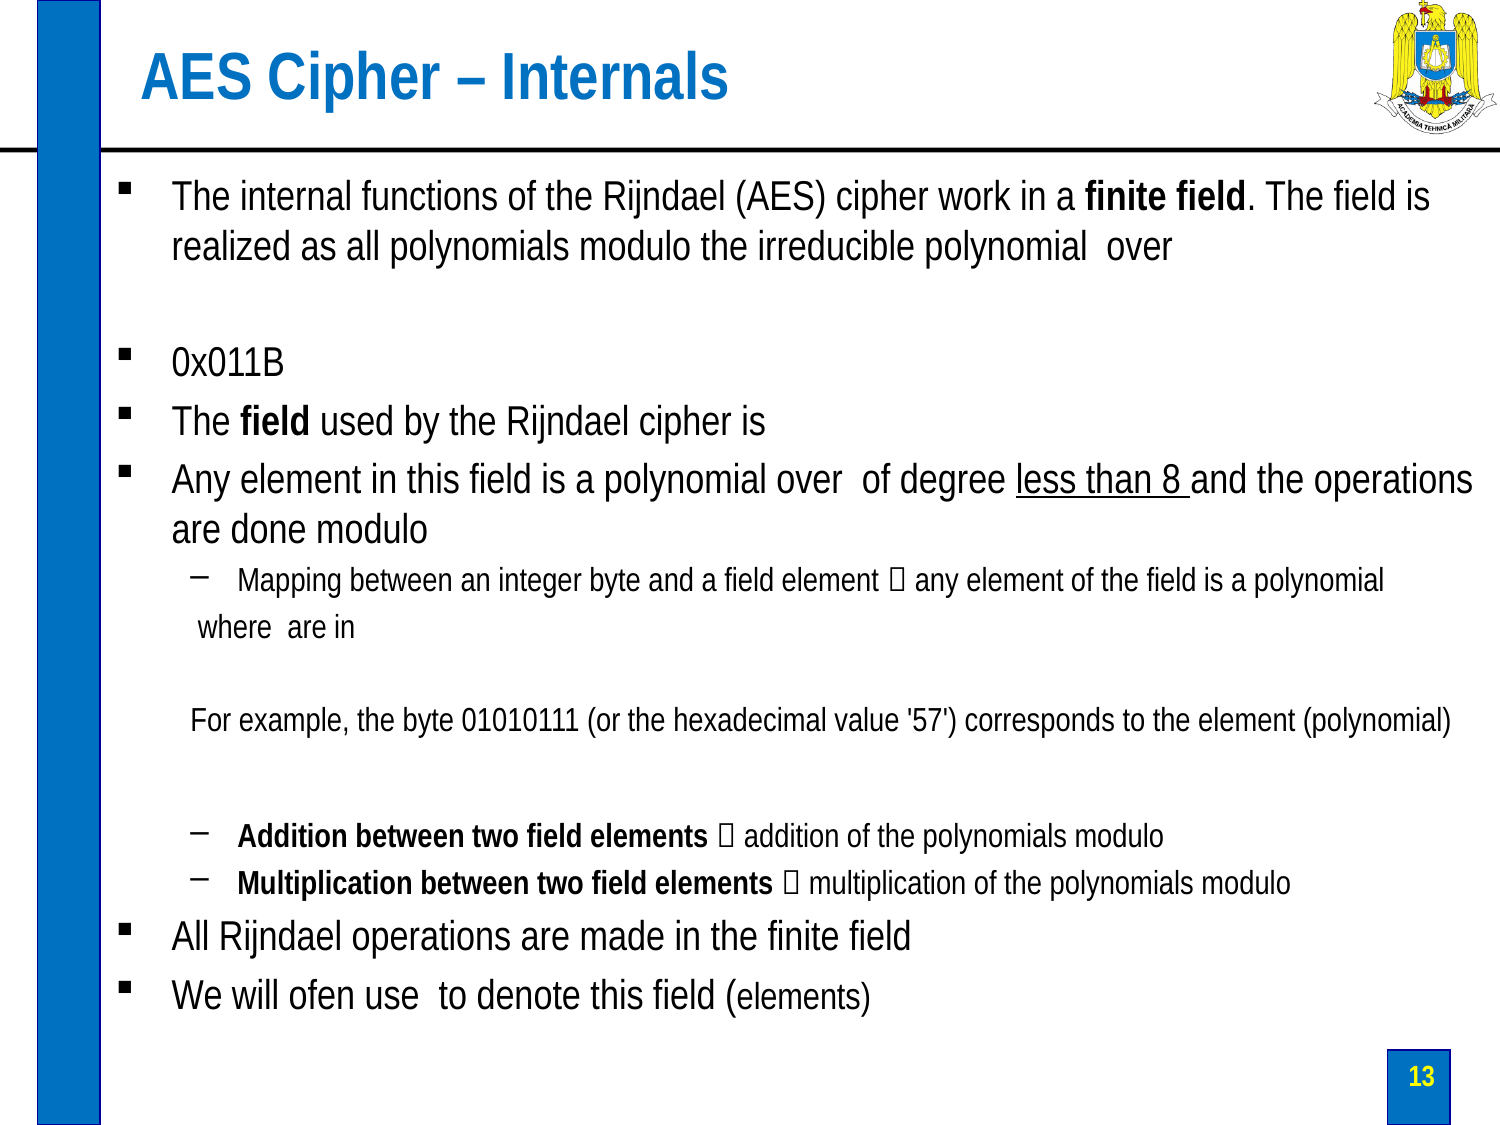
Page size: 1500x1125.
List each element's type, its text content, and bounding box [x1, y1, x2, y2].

title AES Cipher – Internals [125, 10, 1376, 136]
picture [1374, 0, 1500, 137]
slide_number 13 [1374, 1049, 1451, 1101]
